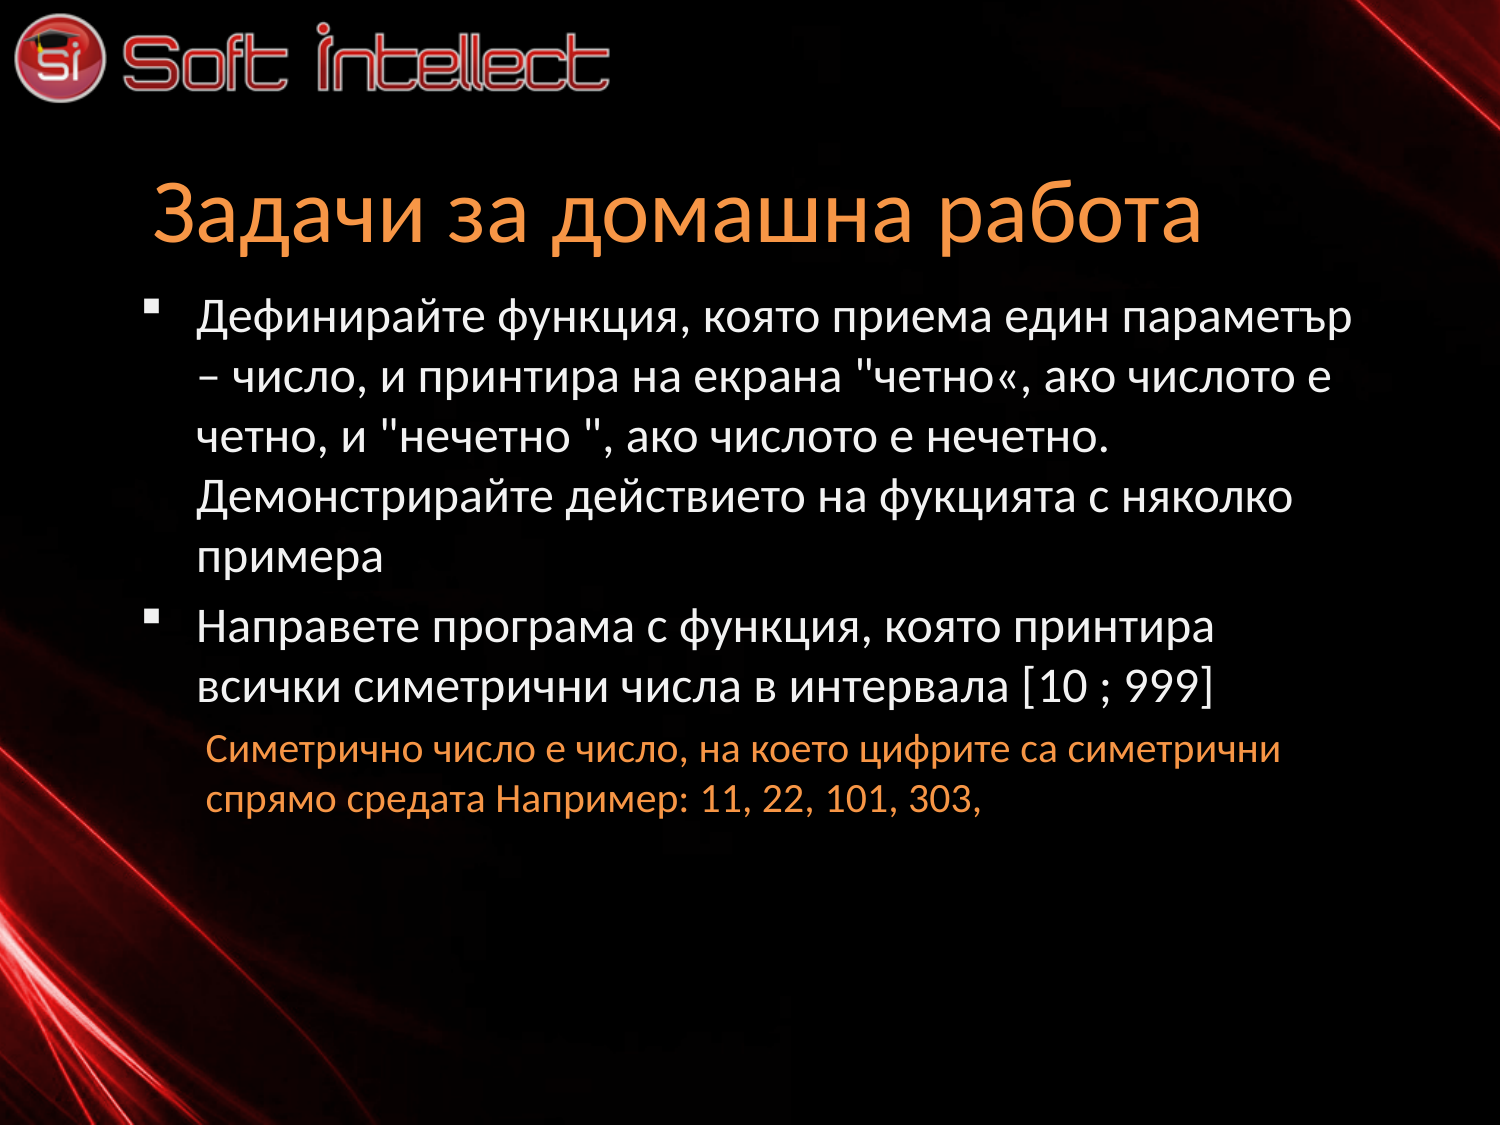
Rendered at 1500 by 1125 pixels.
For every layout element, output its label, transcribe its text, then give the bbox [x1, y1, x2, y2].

picture [0, 0, 1500, 1125]
list Дефинирайте функция, която приема един параметър – число, и принтира на екрана "четно«, ако числото е четно, и "нечетно ", ако числото е нечетно. Демонстрирайте действието на фукцията с няколко примера Направете програма с функция, която принтира всички симетрични числа в интервала [10 ; 999] Симетрично число е число, на което цифрите са симетрични спрямо средата Например: 11, 22, 101, 303, [125, 275, 1375, 1075]
title Задачи за домашна работа [137, 112, 1488, 300]
